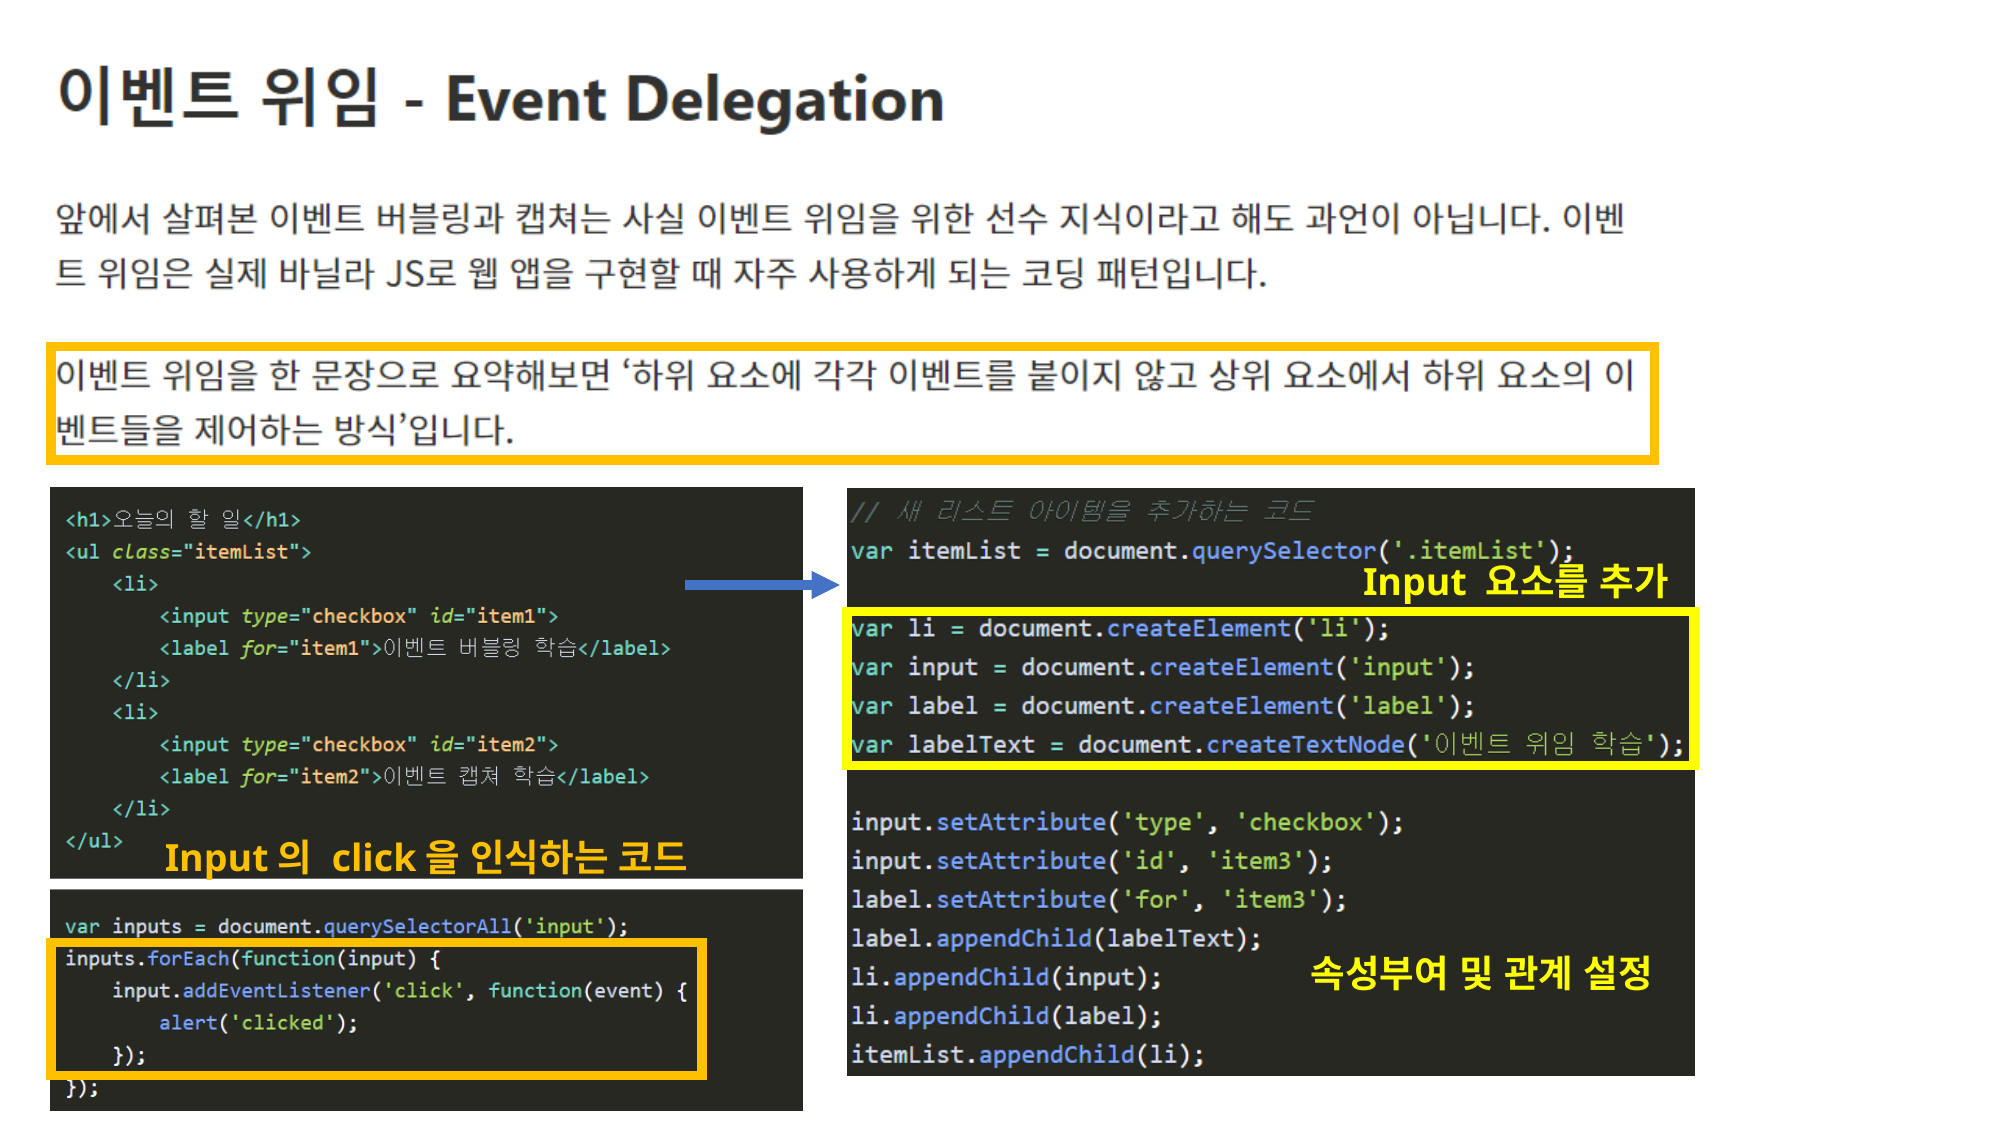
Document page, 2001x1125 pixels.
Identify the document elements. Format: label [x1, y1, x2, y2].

picture [846, 488, 1695, 1076]
picture [50, 487, 803, 1111]
picture [39, 41, 1655, 461]
